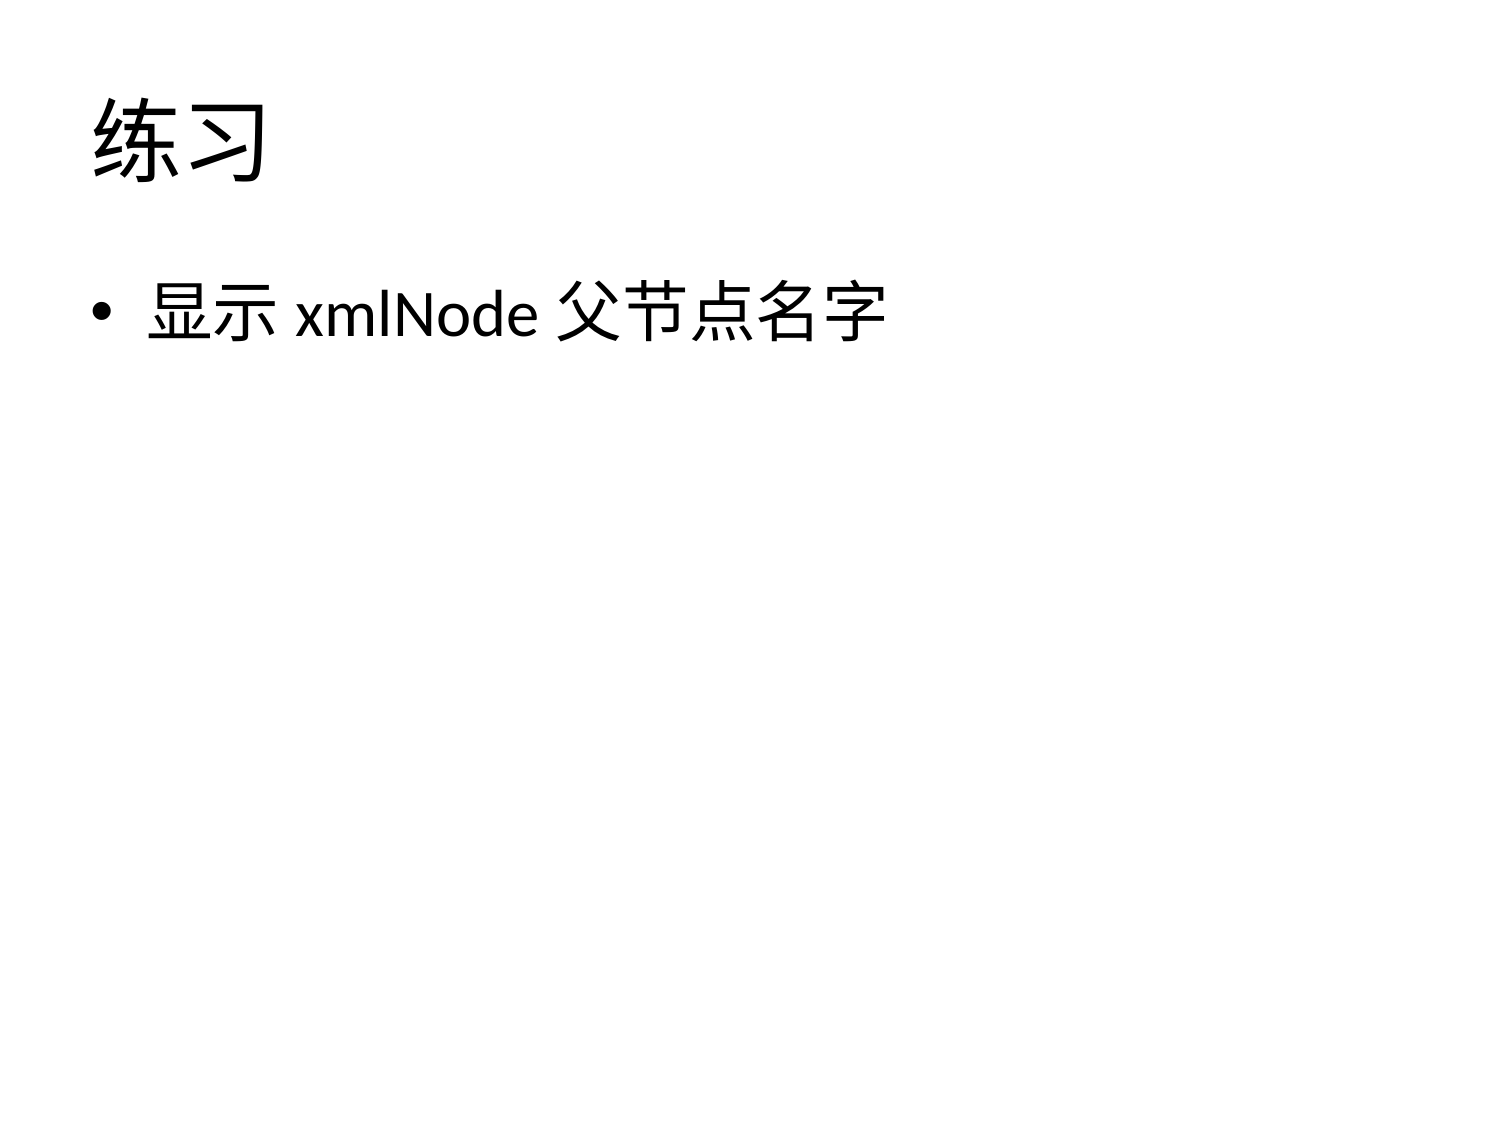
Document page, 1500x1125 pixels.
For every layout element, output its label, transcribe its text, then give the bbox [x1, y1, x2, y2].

list 显示xmlNode父节点名字 [74, 262, 1426, 1006]
title 练习 [74, 44, 1426, 233]
